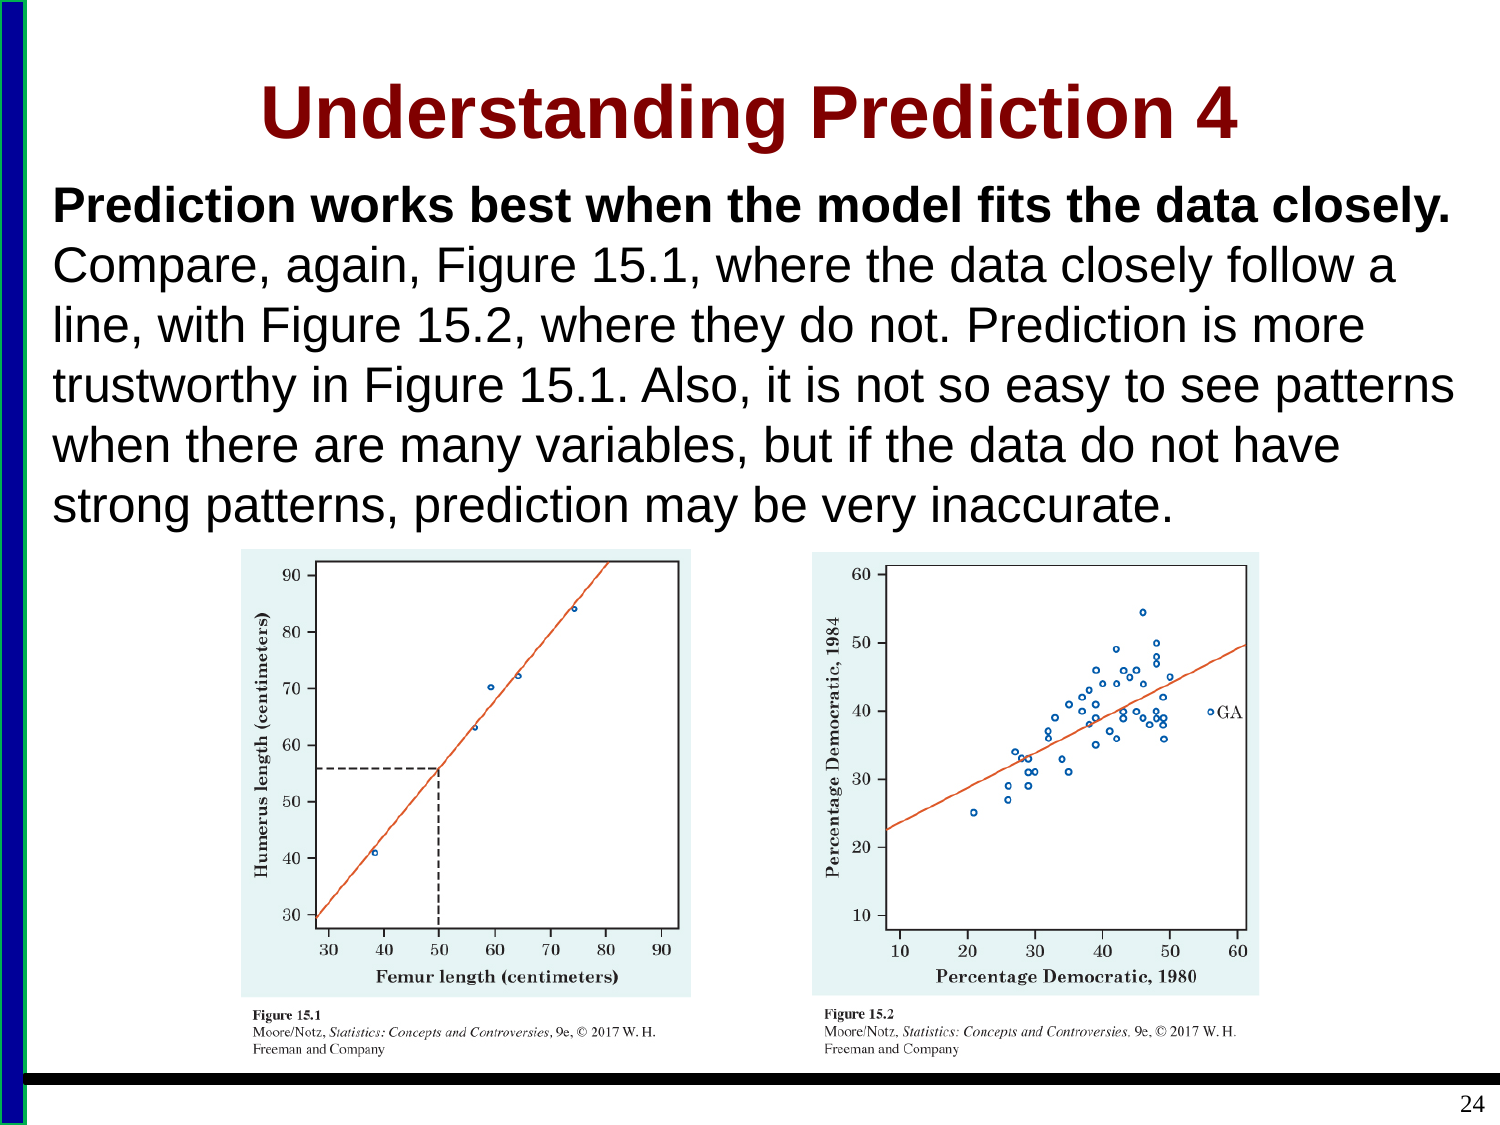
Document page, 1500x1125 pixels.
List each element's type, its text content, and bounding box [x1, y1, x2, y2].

text_box Prediction works best when the model fits the data closely. Compare, again, Figure 15.1, where the data closely follow a line, with Figure 15.2, where they do not. Prediction is more trustworthy in Figure 15.1. Also, it is not so easy to see patterns when there are many variables, but if the data do not have strong patterns, prediction may be very inaccurate. [37, 164, 1475, 540]
picture [241, 549, 691, 1063]
title Understanding Prediction 4 [74, 59, 1426, 164]
picture [812, 552, 1262, 1063]
